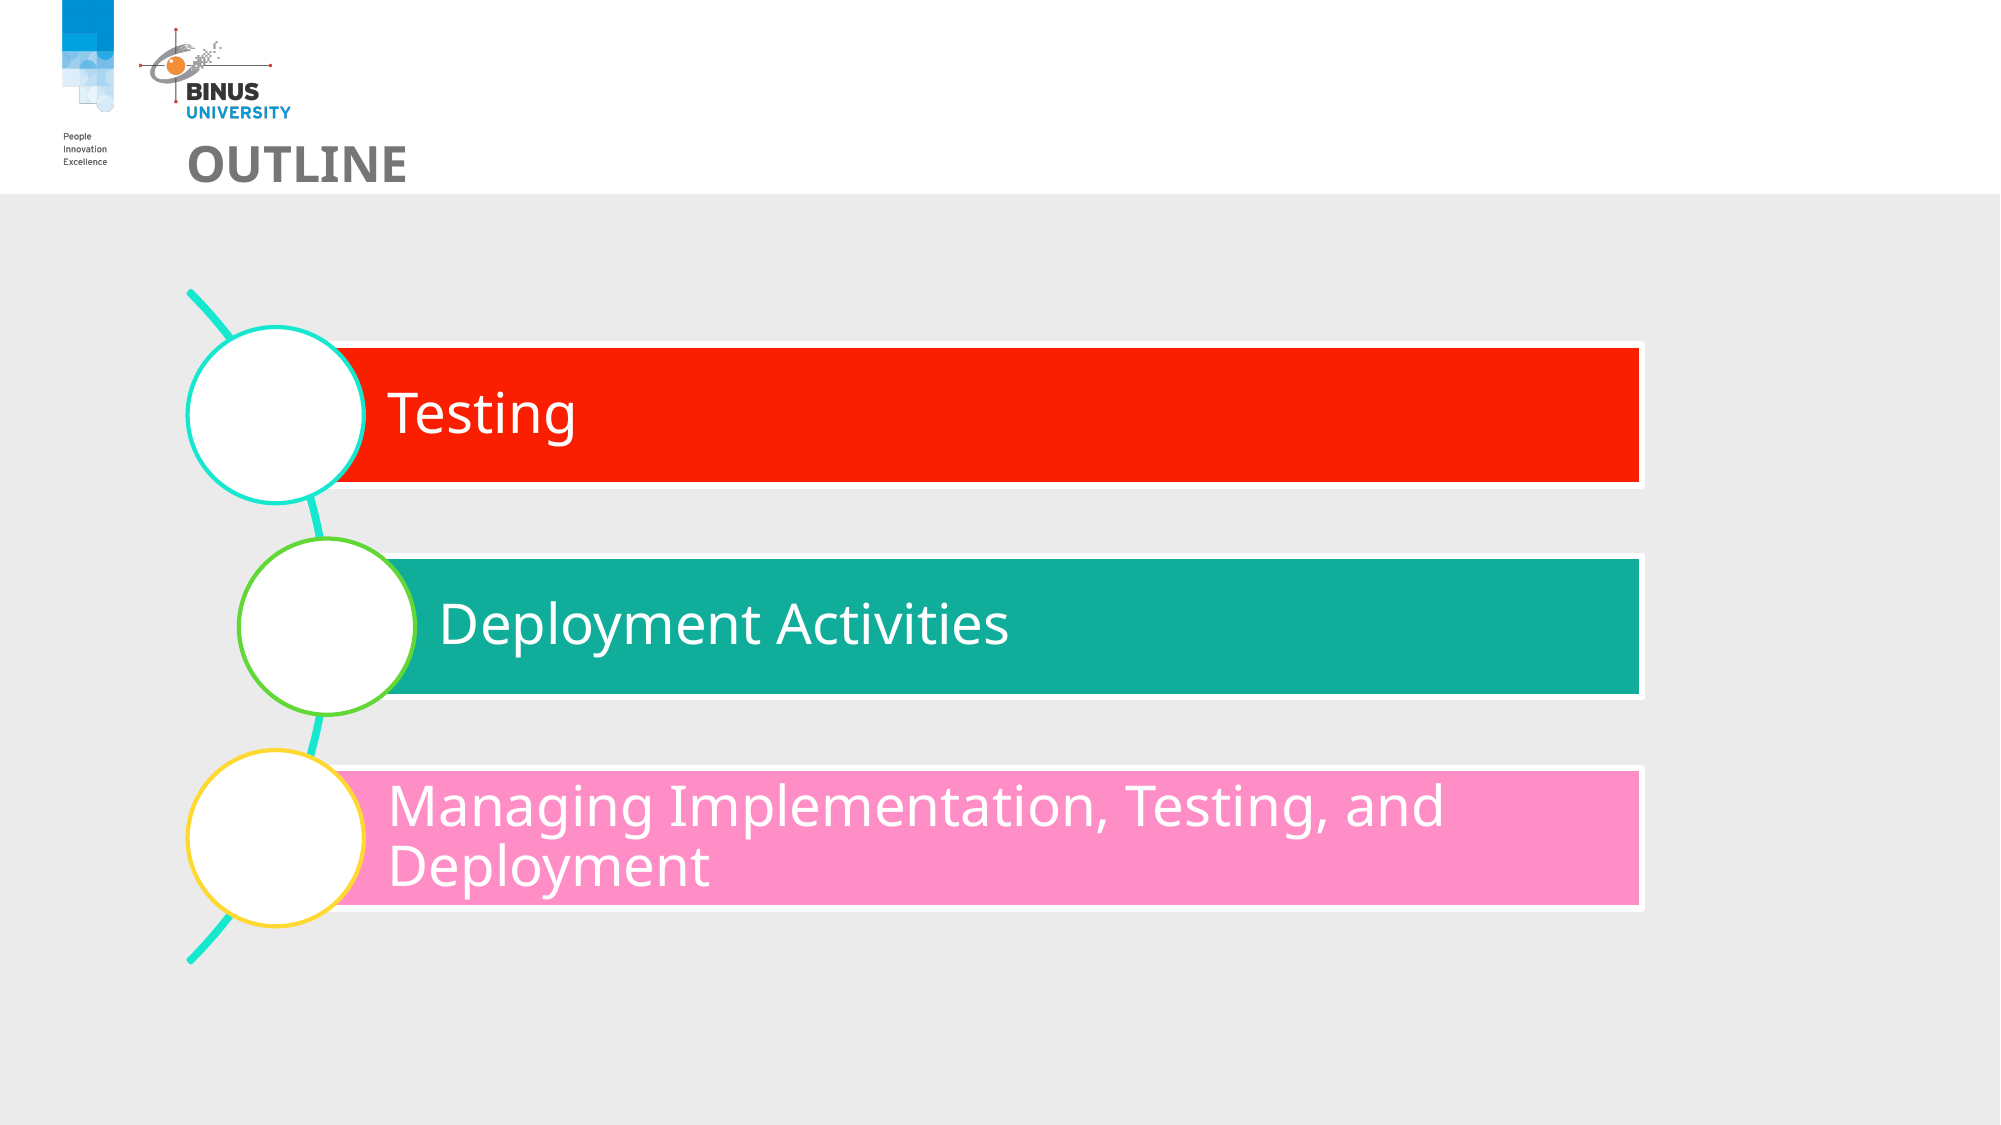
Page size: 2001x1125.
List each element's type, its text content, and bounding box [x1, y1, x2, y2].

picture [135, 19, 291, 125]
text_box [177, 273, 1653, 980]
picture [63, 113, 113, 165]
title OUTLINE [177, 135, 1386, 186]
picture [62, 52, 114, 112]
